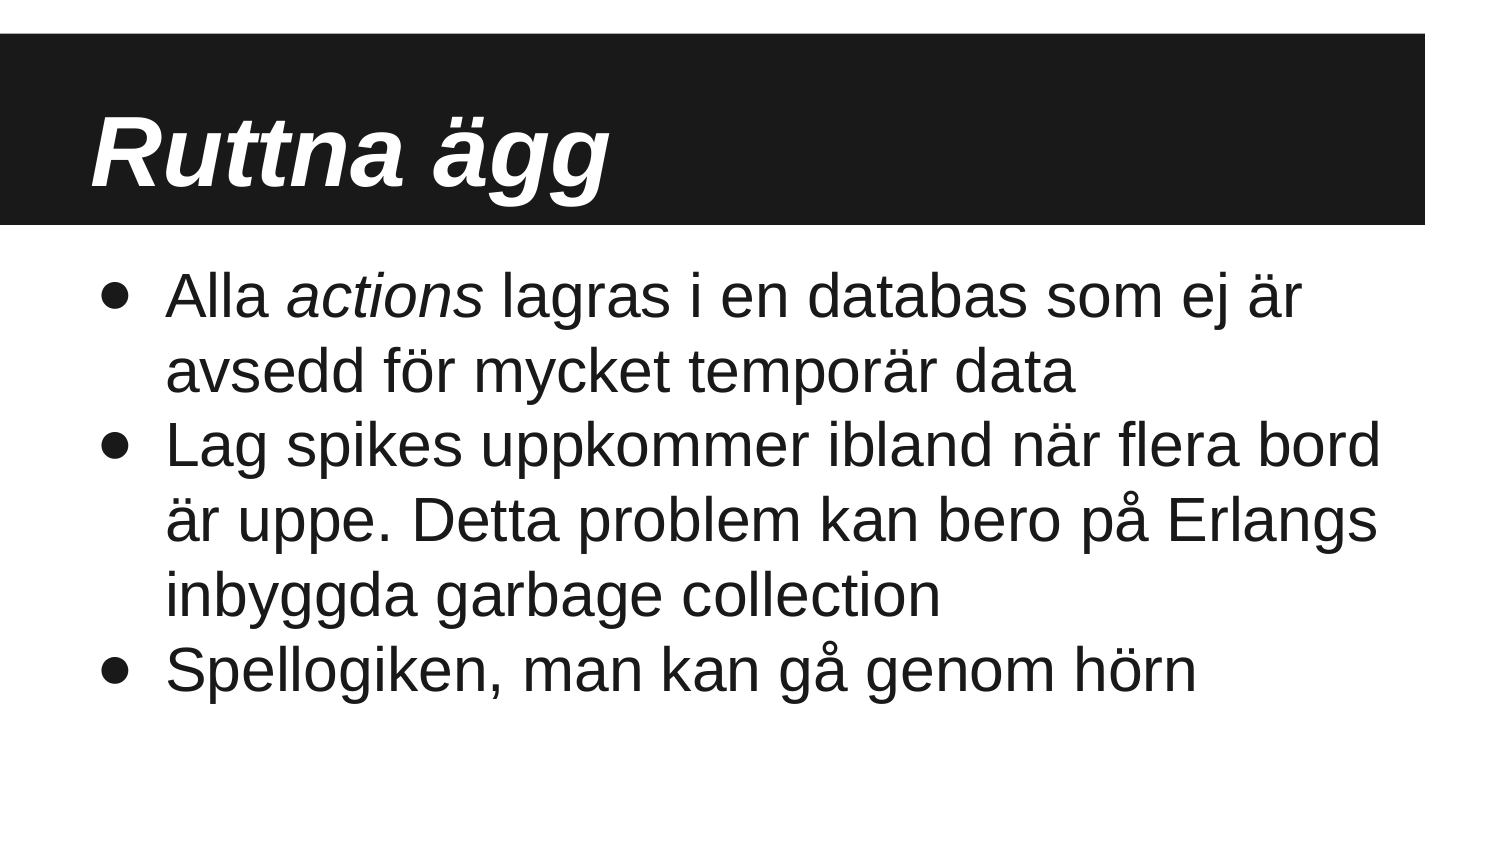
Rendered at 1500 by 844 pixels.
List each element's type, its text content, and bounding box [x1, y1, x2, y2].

title Ruttna ägg [75, 33, 1425, 221]
list Alla actions lagras i en databas som ej är avsedd för mycket temporär data Lag spikes uppkommer ibland när flera bord är uppe. Detta problem kan bero på Erlangs inbyggda garbage collection Spellogiken, man kan gå genom hörn [75, 239, 1425, 808]
